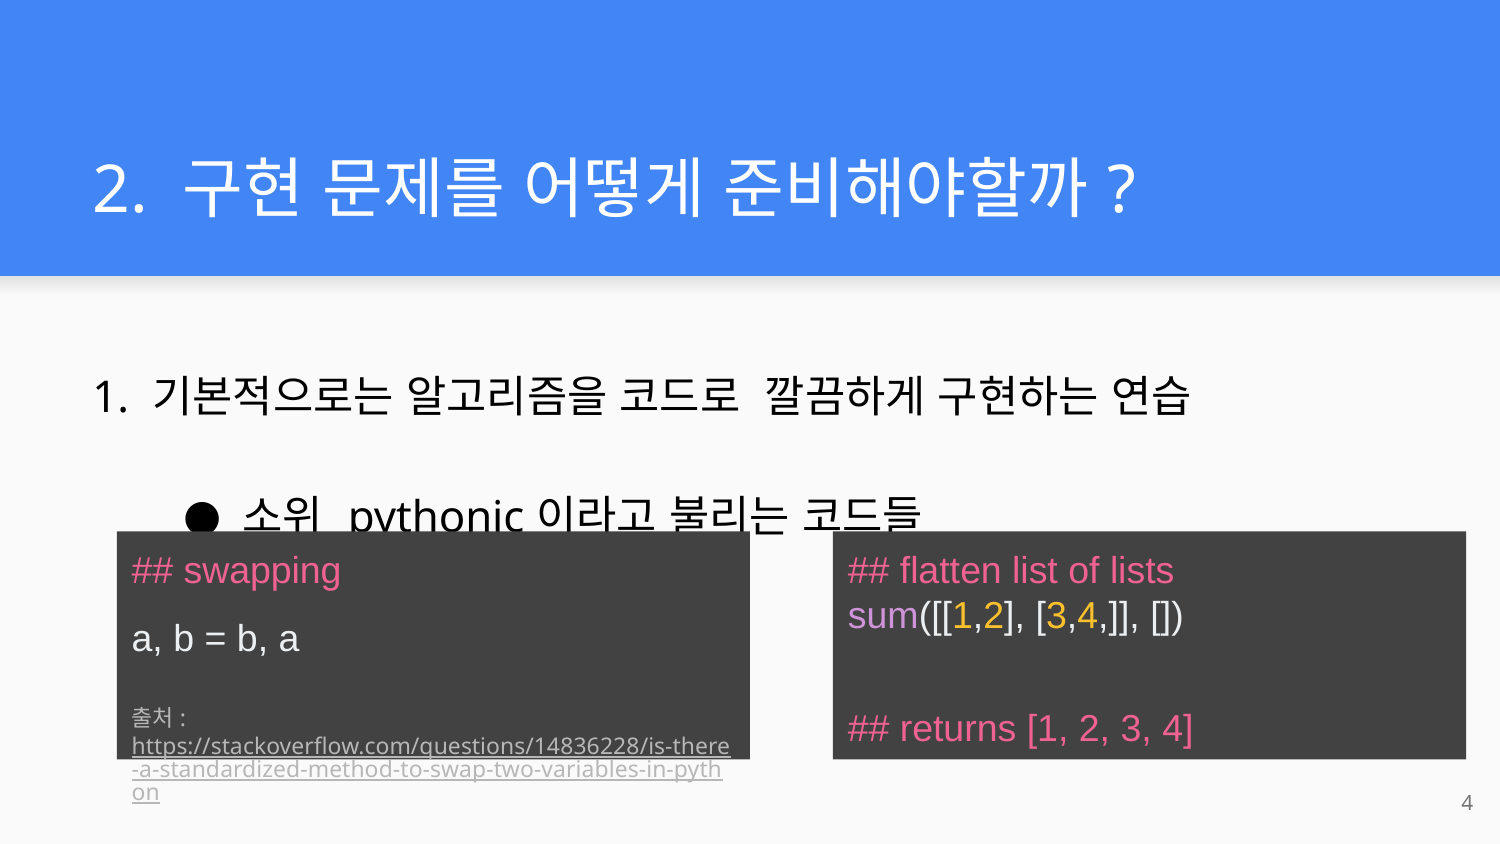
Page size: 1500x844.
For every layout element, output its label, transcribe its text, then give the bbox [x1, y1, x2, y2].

text_box ## swapping a, b = b, a 출처:https://stackoverflow.com/questions/14836228/is-there-a-standardized-method-to-swap-two-variables-in-python [116, 531, 750, 760]
title 2. 구현 문제를 어떻게 준비해야할까? [77, 121, 1427, 248]
list 1. 기본적으로는 알고리즘을 코드로 깔끔하게 구현하는 연습 소위 pythonic이라고 불리는 코드들 [77, 314, 1427, 760]
text_box ## flatten list of lists sum([[1,2], [3,4,]], []) ## returns [1, 2, 3, 4] [832, 531, 1467, 760]
slide_number ‹#› [1398, 770, 1489, 835]
